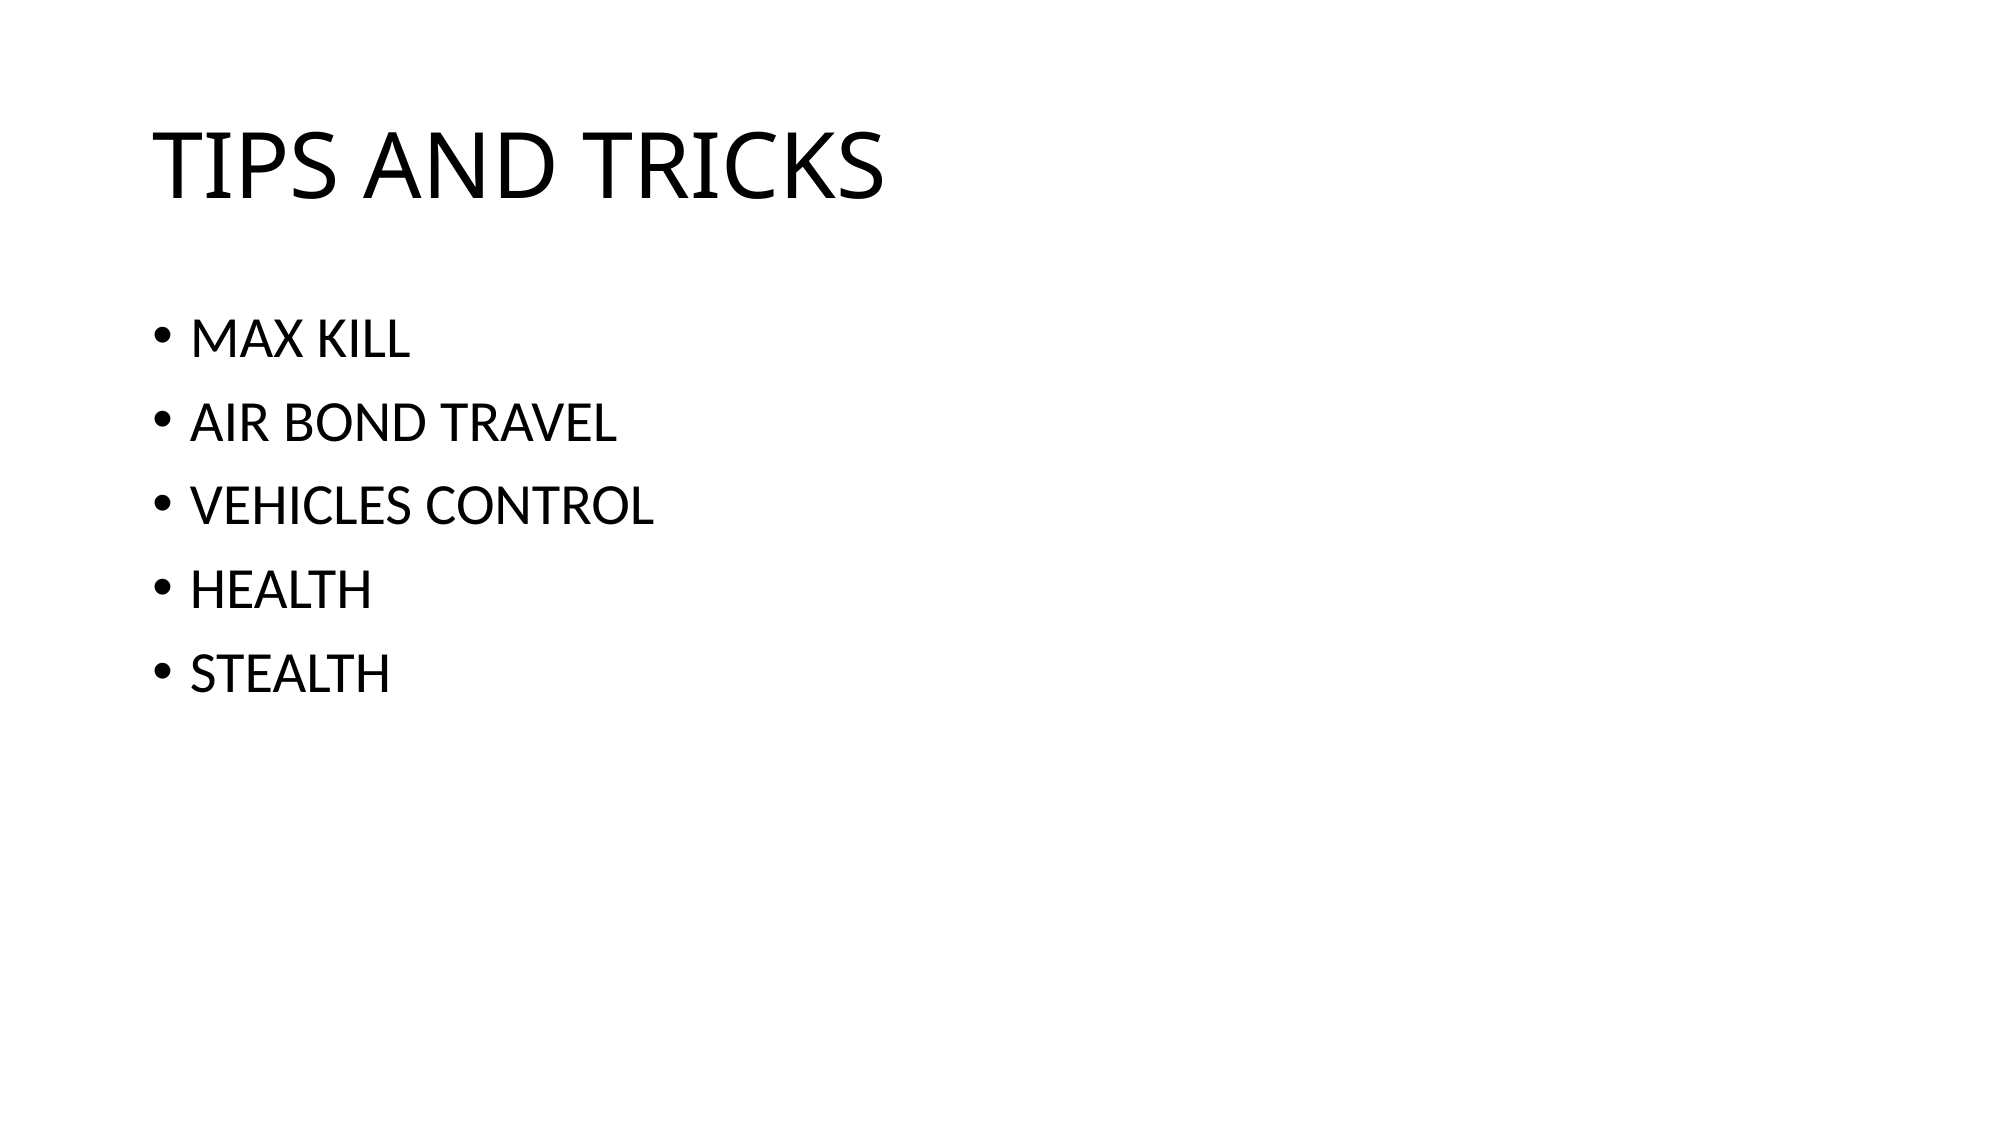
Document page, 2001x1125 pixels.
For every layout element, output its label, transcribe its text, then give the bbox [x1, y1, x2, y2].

title TIPS AND TRICKS [137, 59, 1863, 278]
list MAX KILL AIR BOND TRAVEL VEHICLES CONTROL HEALTH STEALTH [137, 299, 1863, 1014]
